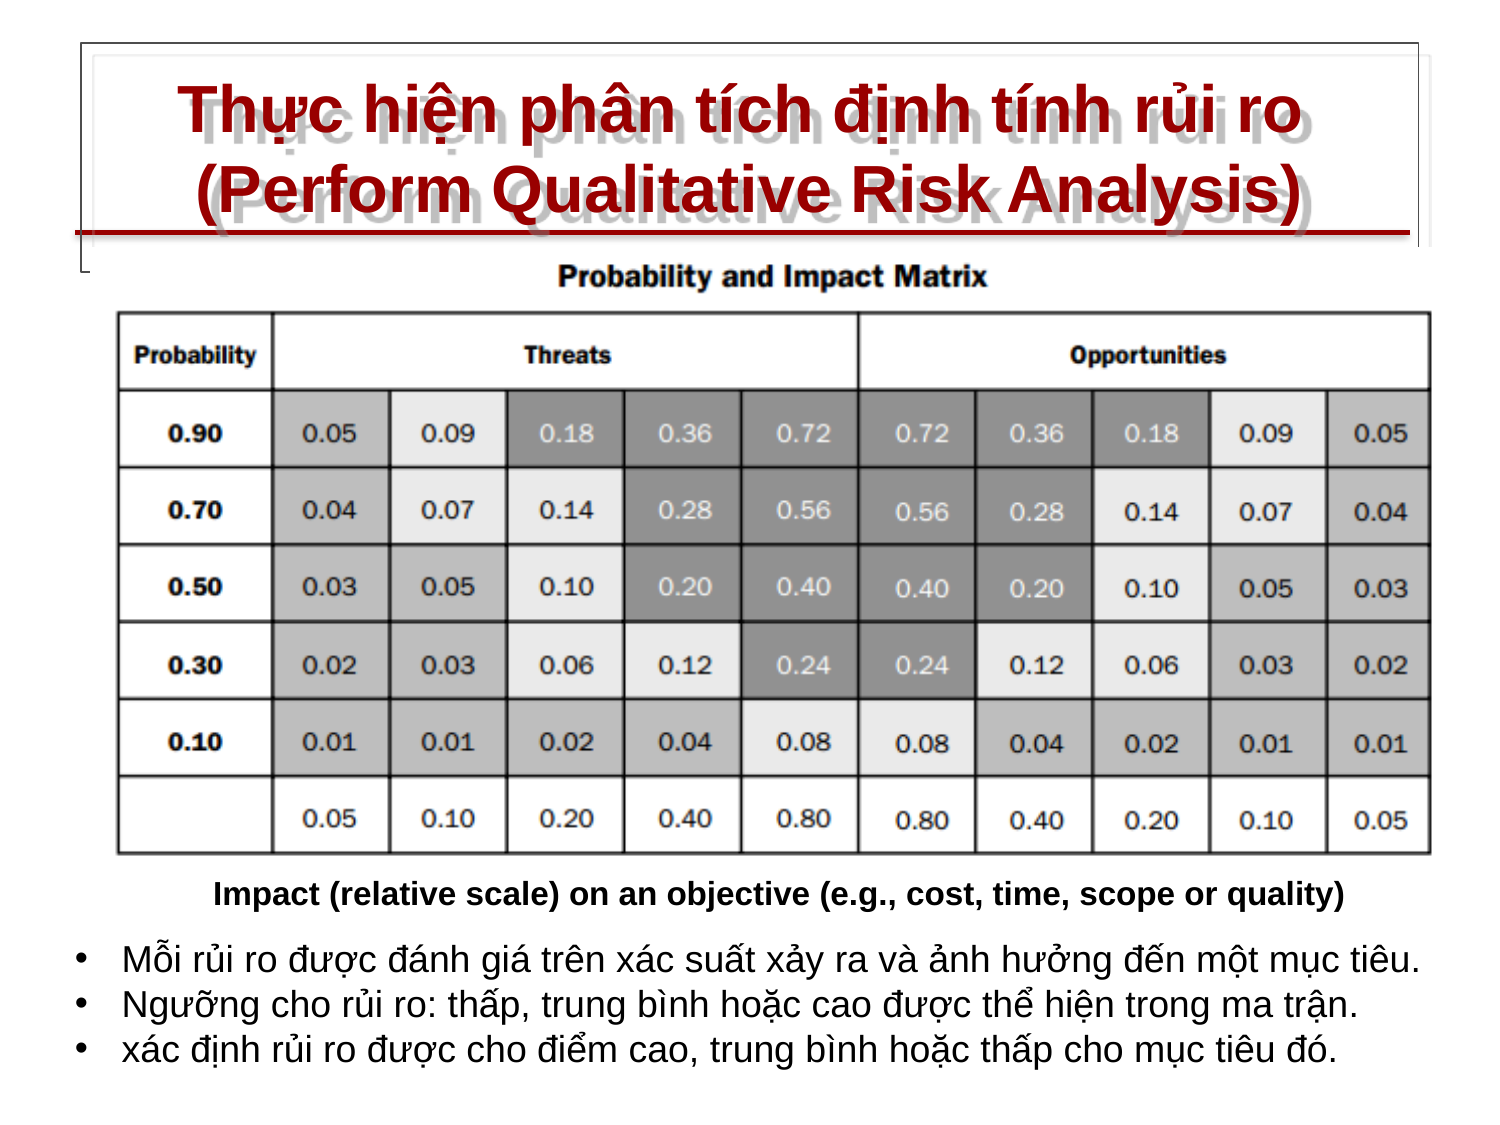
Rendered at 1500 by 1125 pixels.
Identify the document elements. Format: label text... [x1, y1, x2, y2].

text_box Mỗi rủi ro được đánh giá trên xác suất xảy ra và ảnh hưởng đến một mục tiêu. Ngưỡng cho rủi ro: thấp, trung bình hoặc cao được thể hiện trong ma trận. xác định rủi ro được cho điểm cao, trung bình hoặc thấp cho mục tiêu đó. [59, 928, 1455, 1123]
title Thực hiện phân tích định tính rủi ro (Perform Qualitative Risk Analysis) [80, 42, 1419, 273]
text_box Impact (relative scale) on an objective (e.g., cost, time, scope or quality) [119, 870, 1440, 920]
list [89, 247, 1441, 863]
